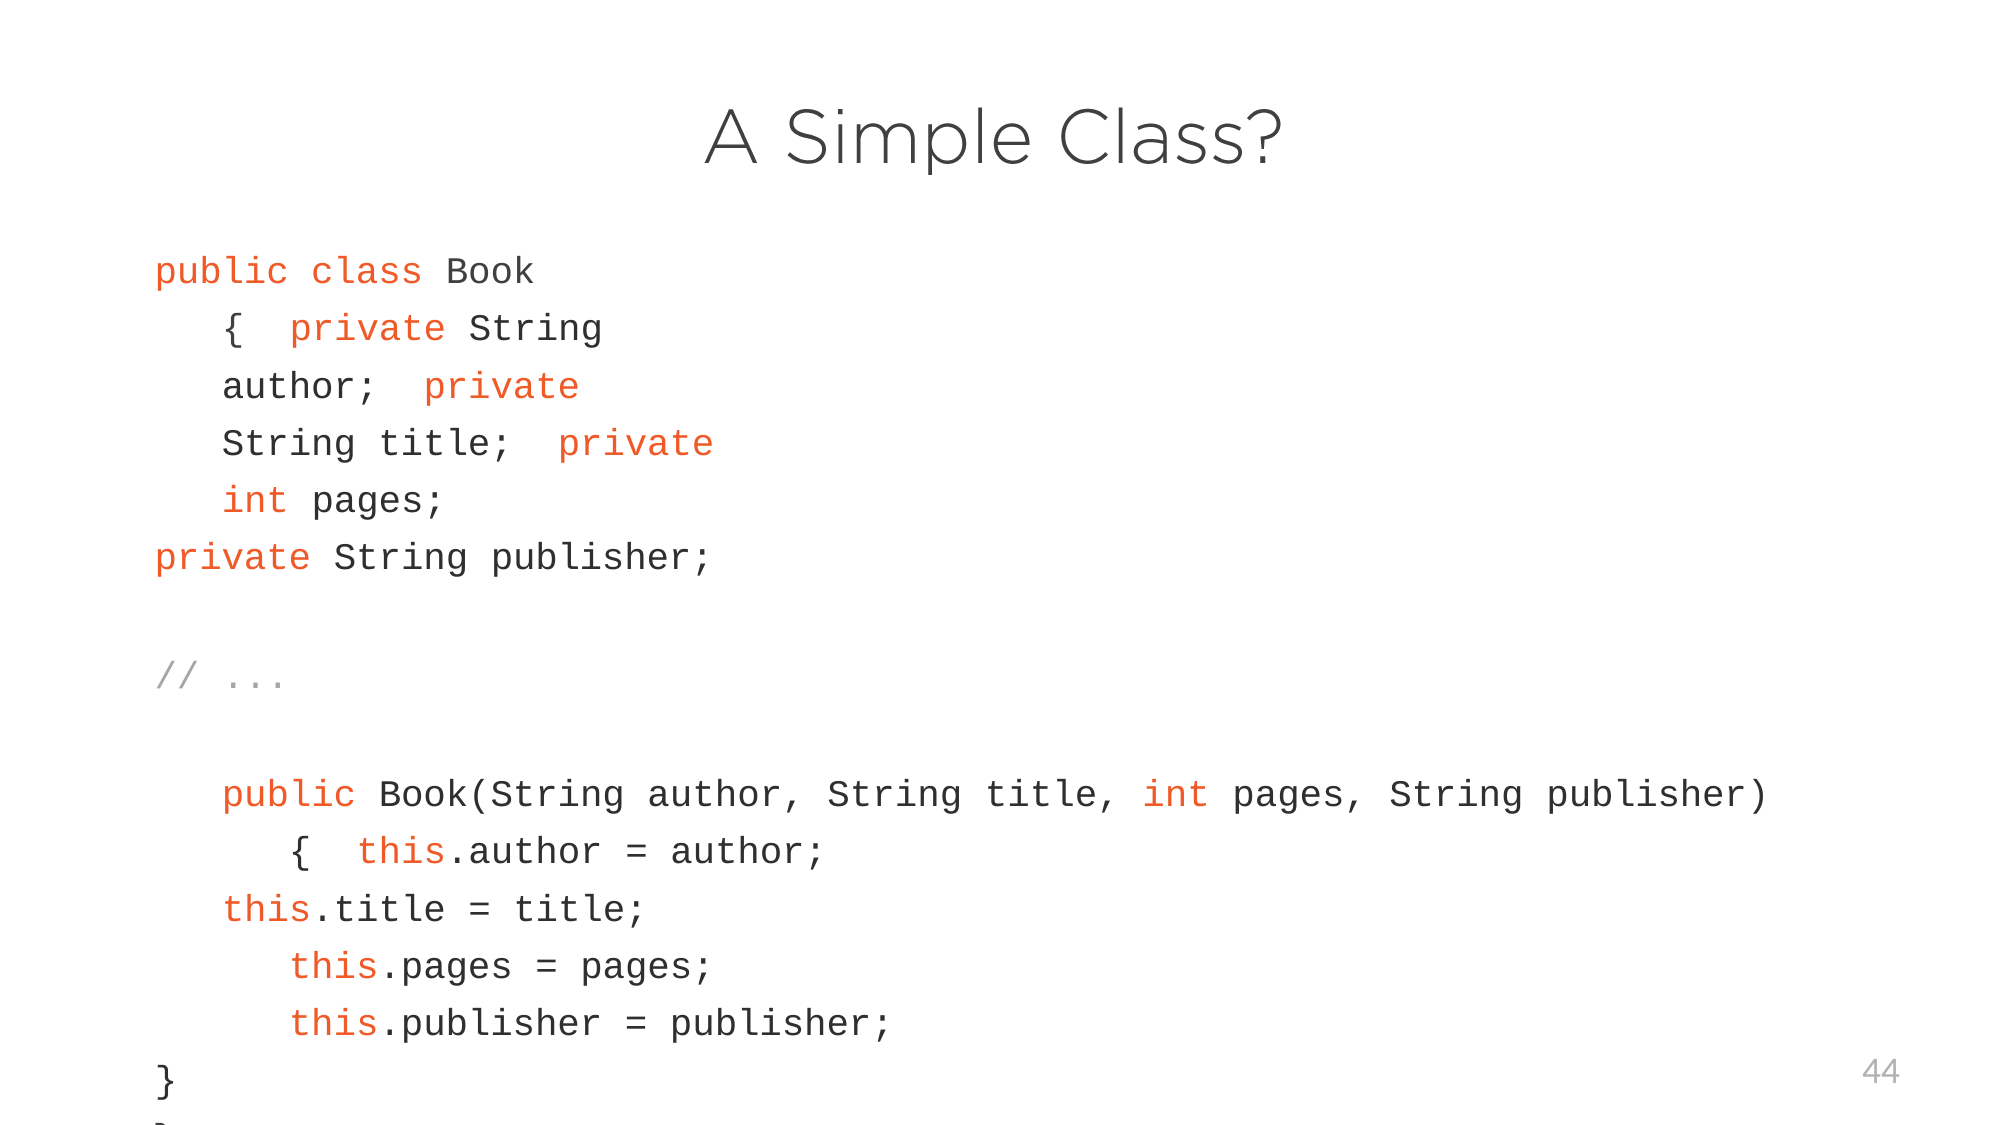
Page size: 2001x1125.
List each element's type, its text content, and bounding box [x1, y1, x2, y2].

picture [701, 89, 1324, 181]
slide_number 44 [1440, 1046, 1900, 1103]
text_box public class Book { private String author; private String title; private int pages; private String publisher; // ... public Book(String author, String title, int pages, String publisher) { this.author = author; this.title = title; this.pages = pages; this.publisher = publisher; } } [152, 232, 1815, 1125]
